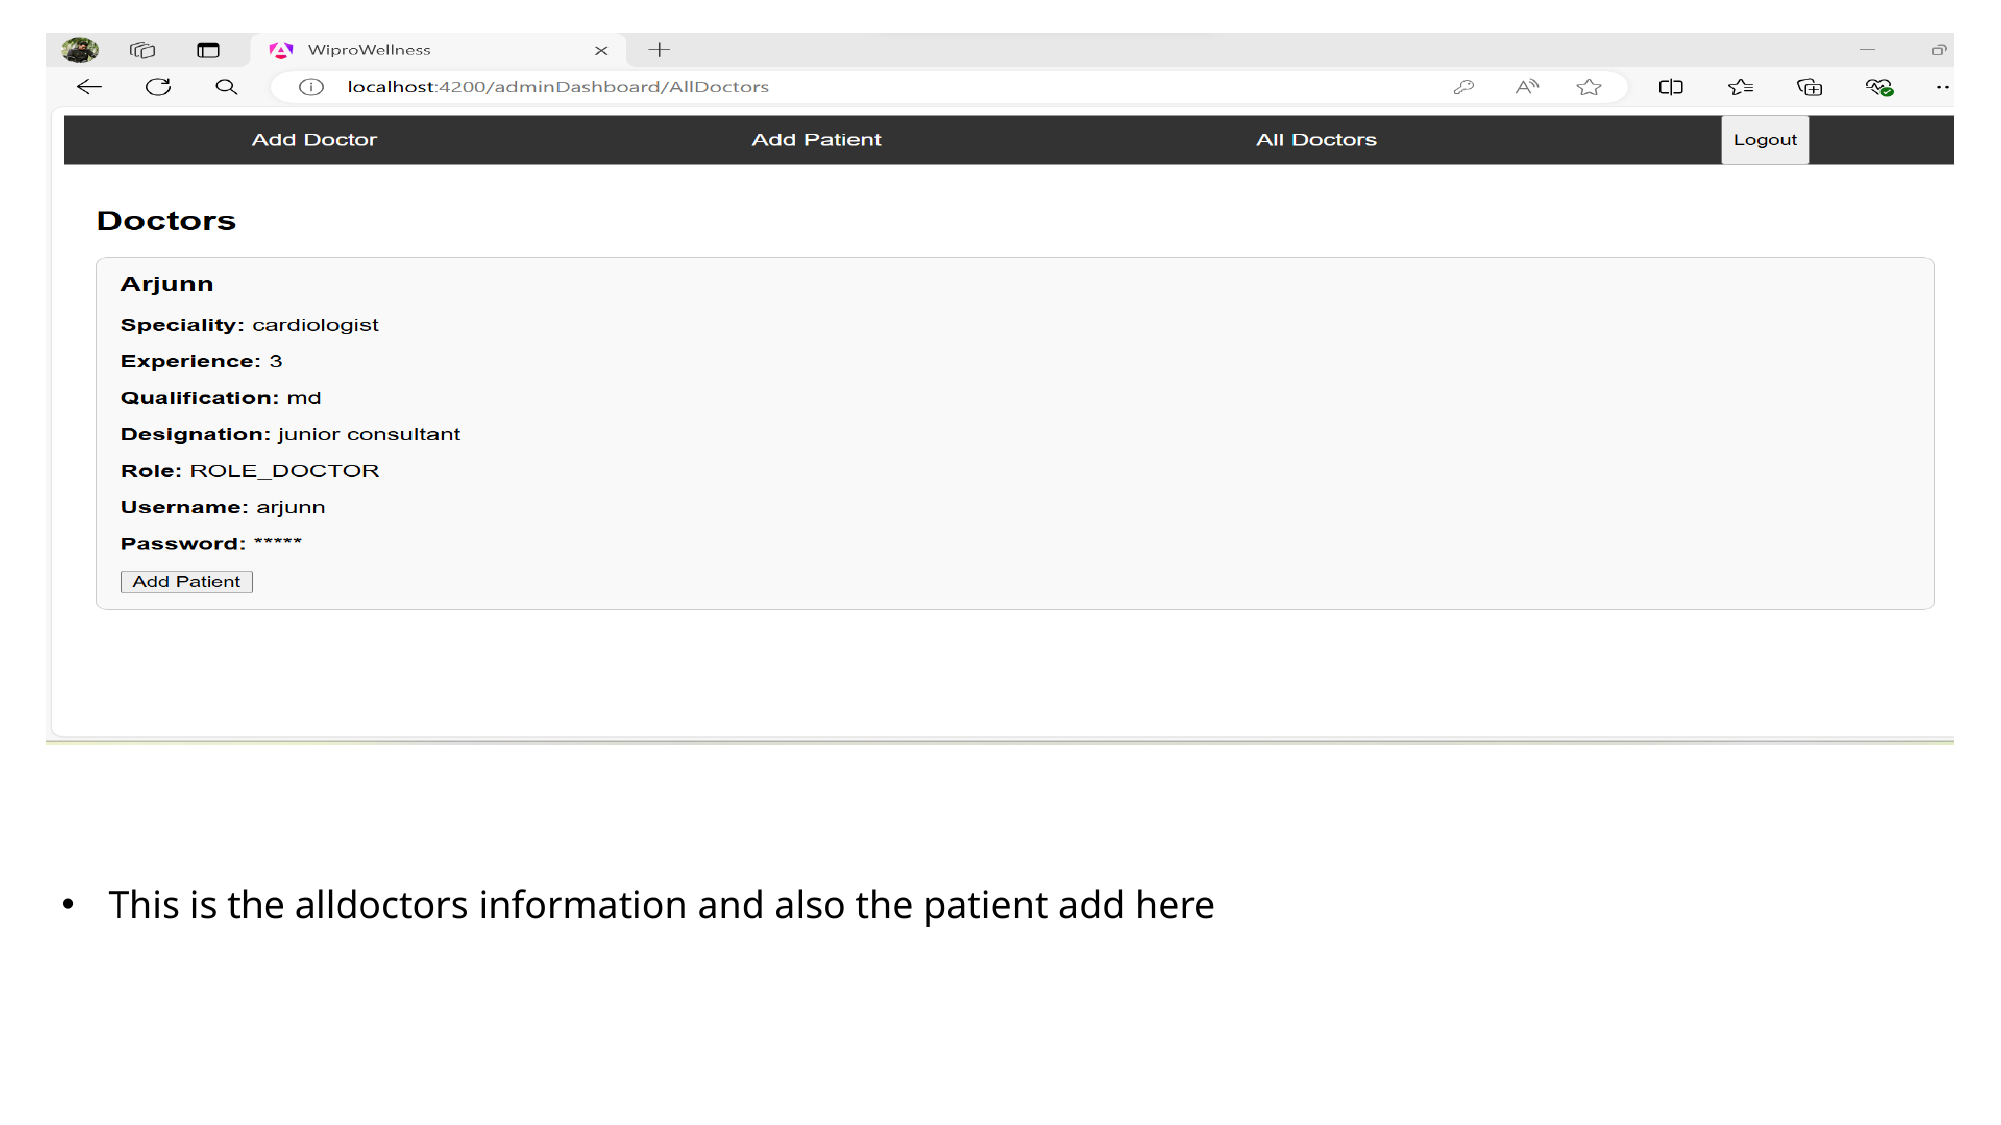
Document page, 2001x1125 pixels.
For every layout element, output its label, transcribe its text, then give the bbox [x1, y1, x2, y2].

picture [46, 33, 1954, 745]
text_box This is the alldoctors information and also the patient add here [46, 873, 1954, 934]
